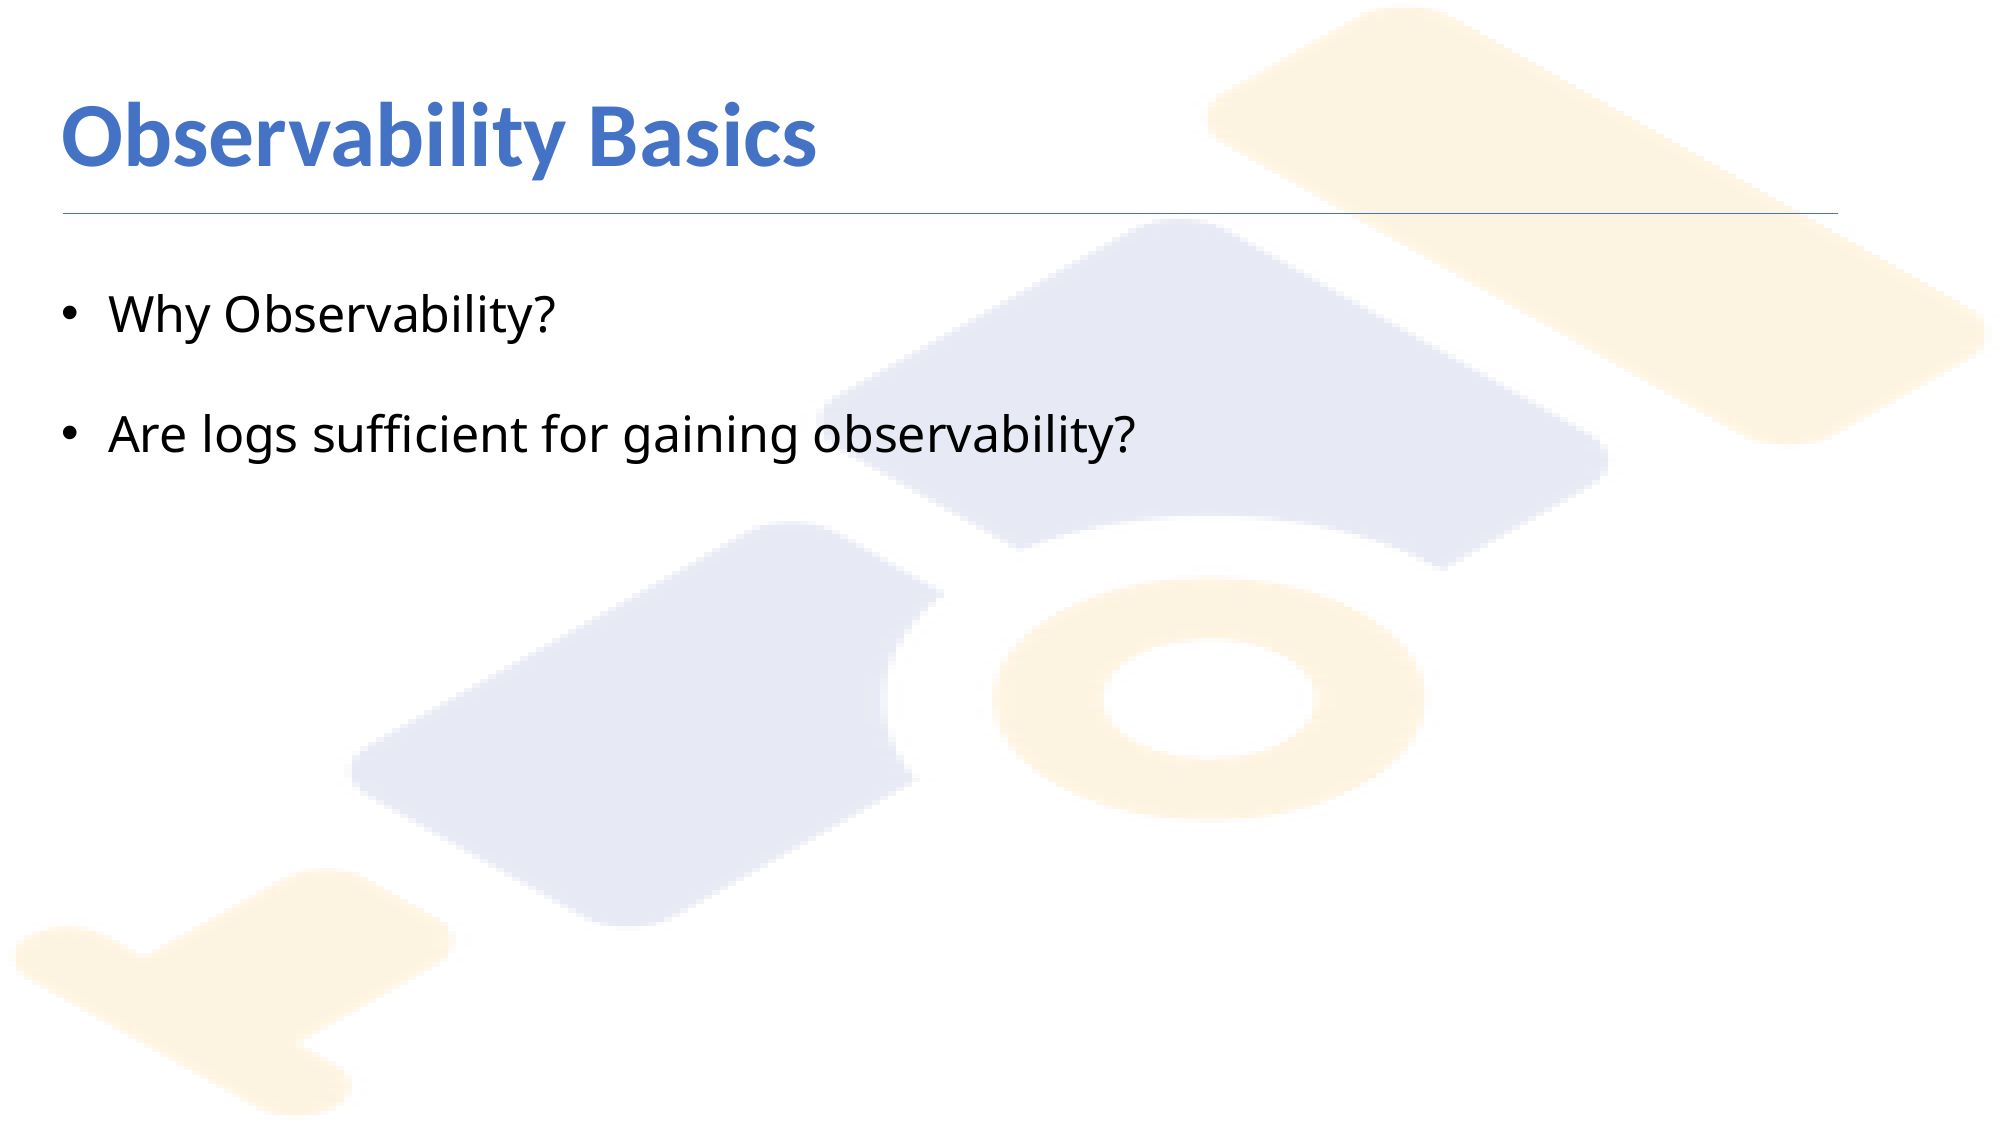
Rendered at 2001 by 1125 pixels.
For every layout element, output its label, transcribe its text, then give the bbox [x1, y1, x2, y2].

title Observability Basics [46, 27, 1772, 246]
text_box Why Observability? Are logs sufficient for gaining observability? [46, 275, 1291, 530]
